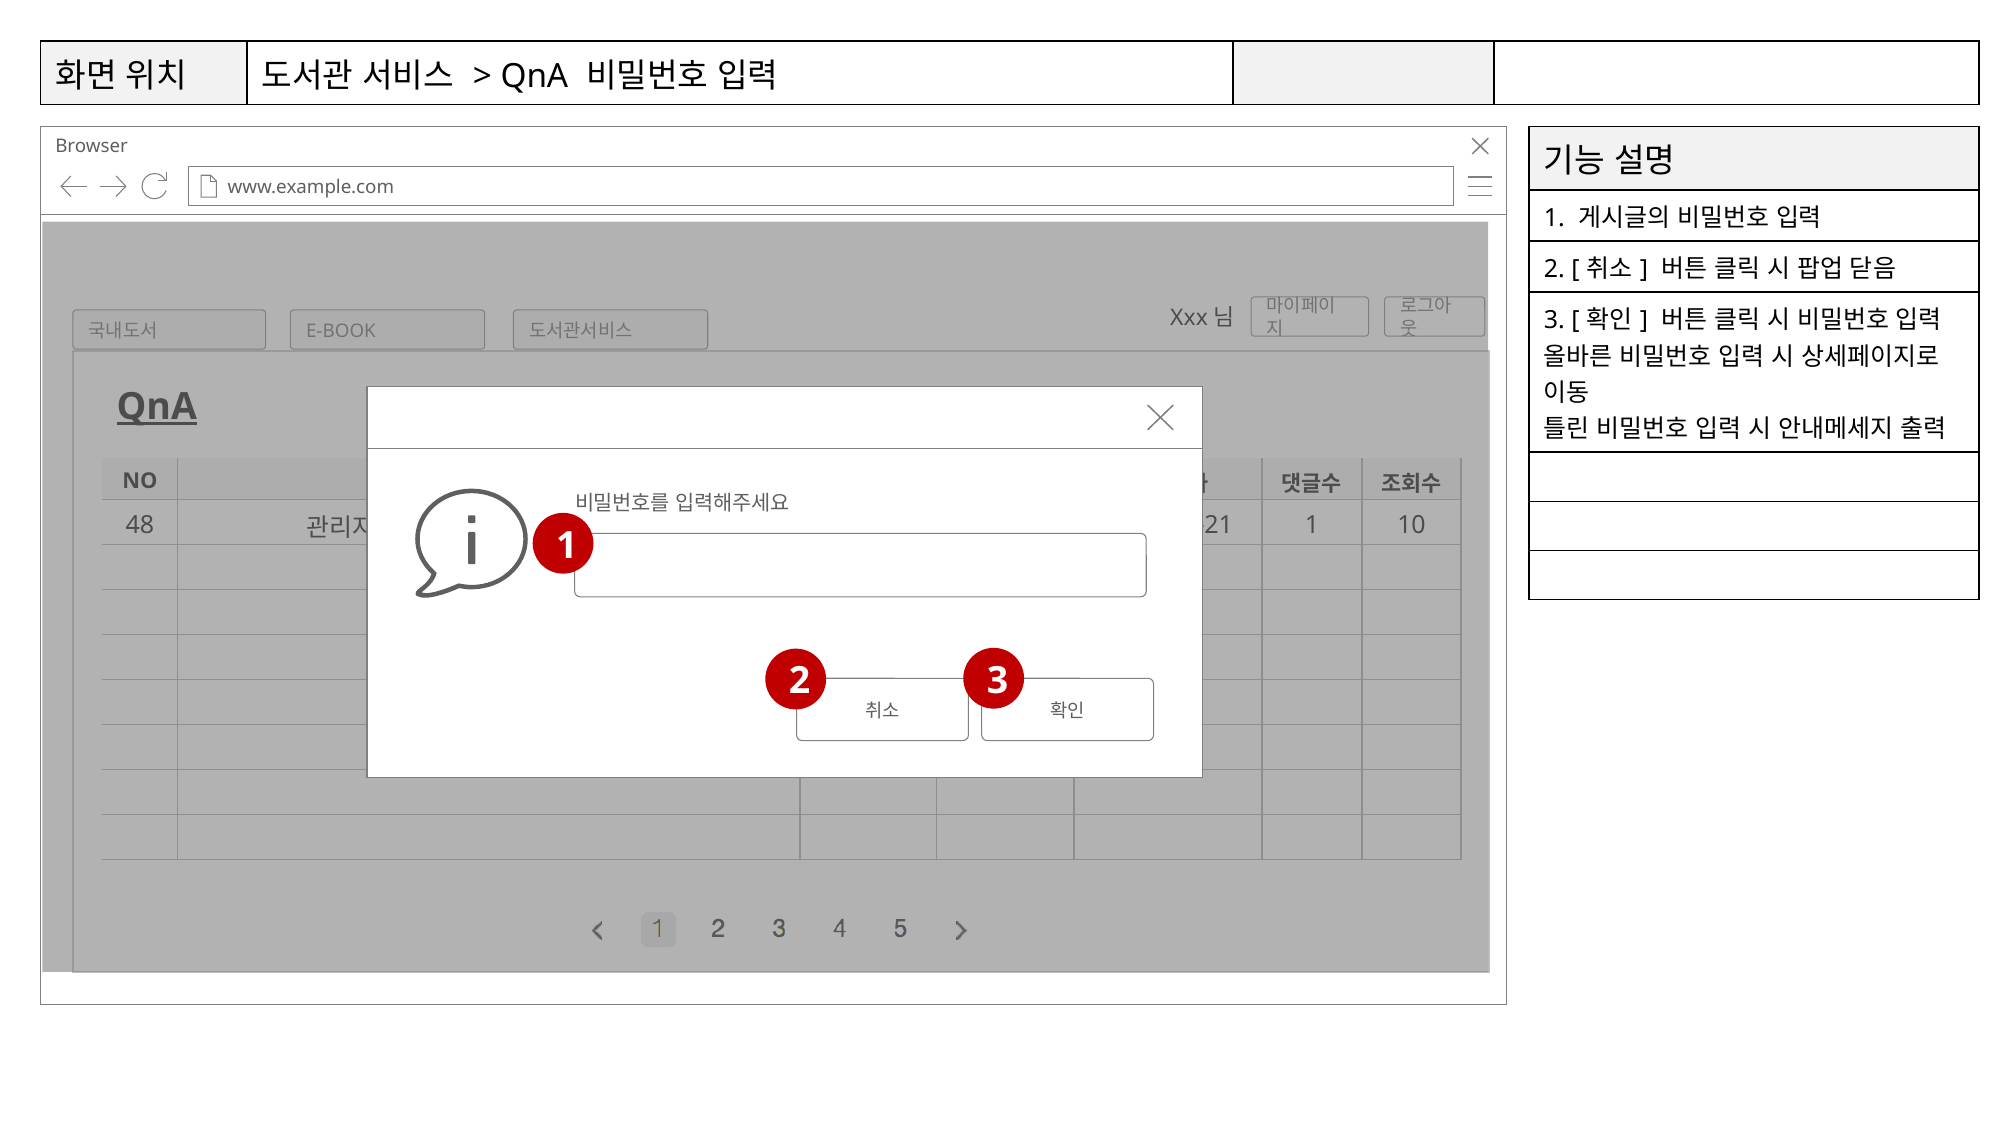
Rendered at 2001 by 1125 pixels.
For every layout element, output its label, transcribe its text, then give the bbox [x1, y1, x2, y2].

text_box [41, 221, 1489, 973]
picture [576, 900, 986, 956]
table_cell [1530, 502, 1978, 550]
table_header 화면 위치 [41, 42, 246, 104]
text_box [366, 386, 1203, 778]
table_cell [1530, 551, 1978, 599]
table_header [1234, 42, 1493, 104]
table_cell 1. 게시글의 비밀번호 입력 [1530, 191, 1978, 240]
table_header 기능 설명 [1530, 127, 1978, 189]
table_cell [1530, 453, 1978, 501]
table_cell 3. [확인] 버튼 클릭 시 비밀번호 입력 올바른 비밀번호 입력 시 상세페이지로 이동 틀린 비밀번호 입력 시 안내메세지 출력 [1530, 293, 1978, 451]
table_cell 2. [취소] 버튼 클릭 시 팝업 닫음 [1530, 242, 1978, 291]
table_header [1495, 42, 1978, 104]
table_header 도서관 서비스 > QnA 비밀번호 입력 [248, 42, 1232, 104]
